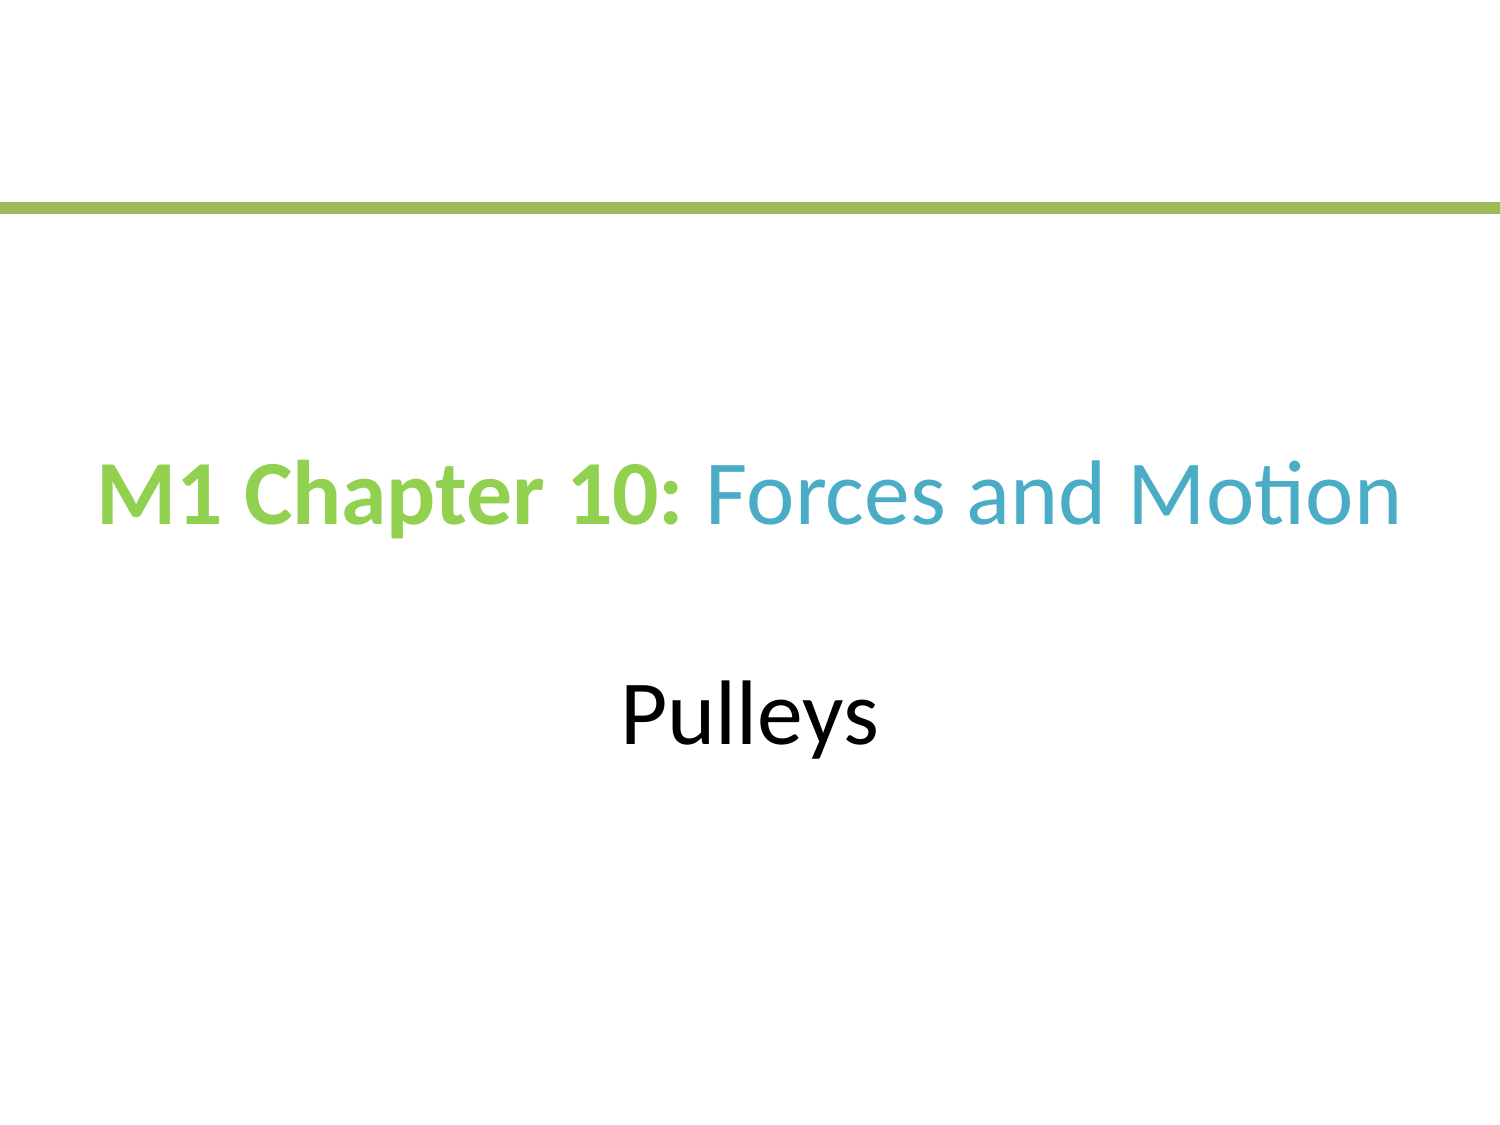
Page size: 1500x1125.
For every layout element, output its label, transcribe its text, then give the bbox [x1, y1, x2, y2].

title M1 Chapter 10: Forces and Motion Pulleys [41, 349, 1459, 846]
